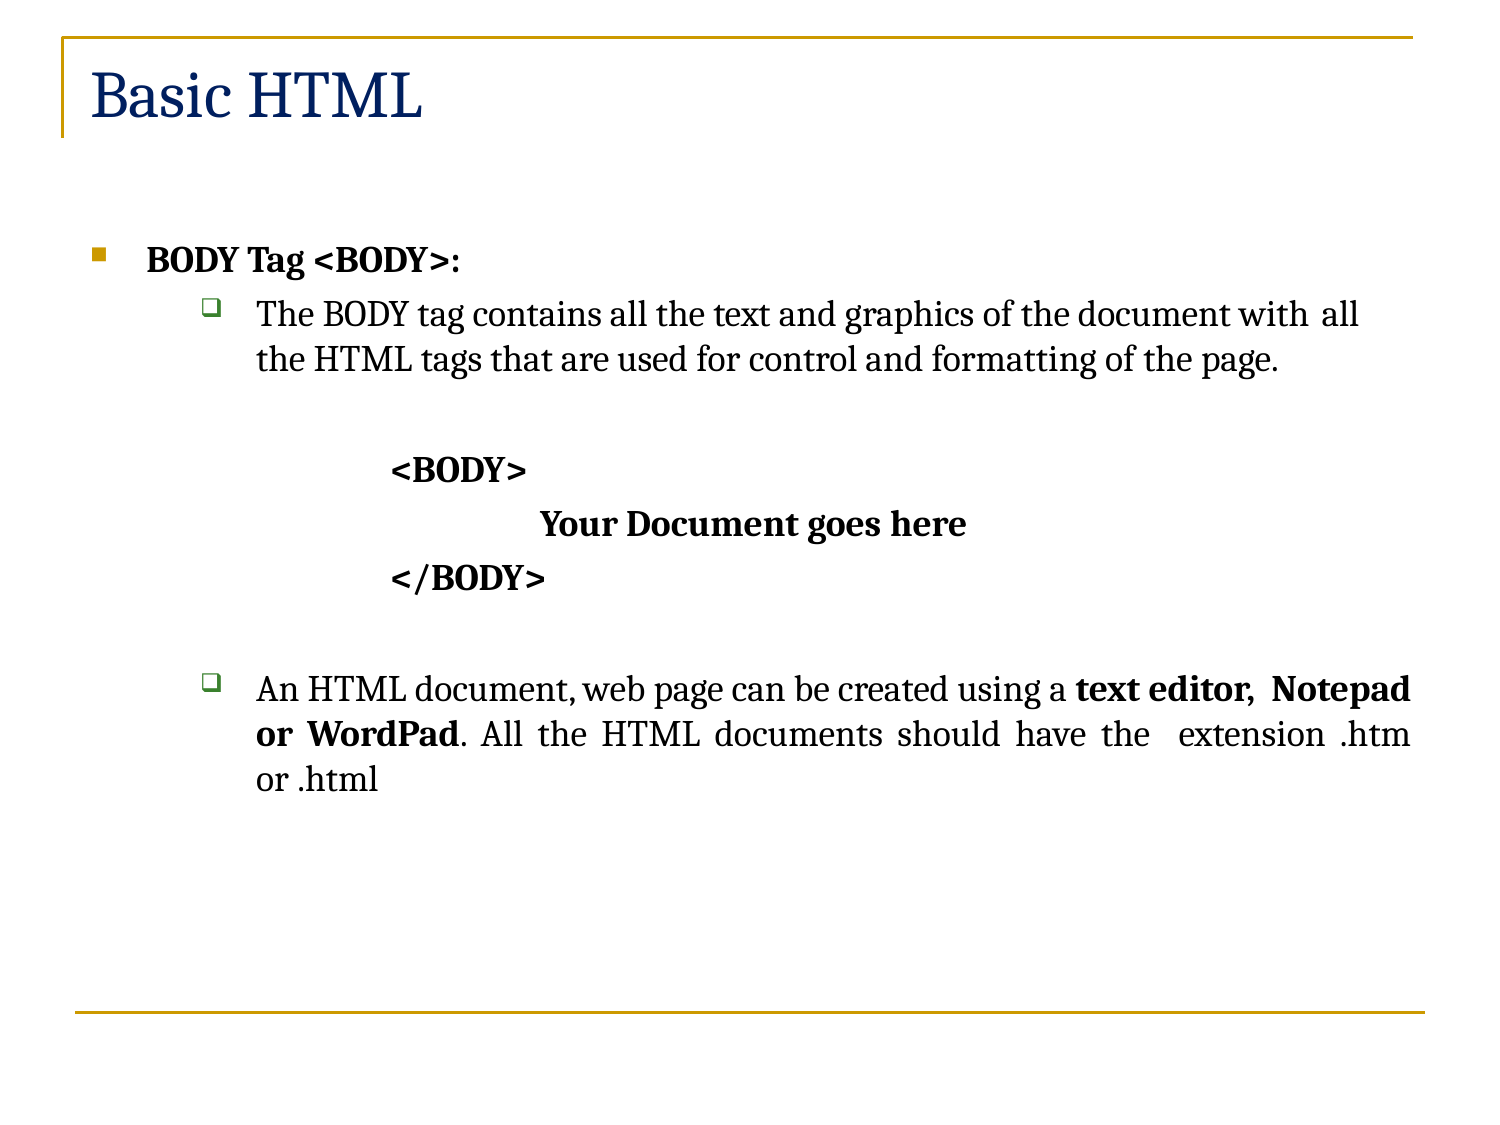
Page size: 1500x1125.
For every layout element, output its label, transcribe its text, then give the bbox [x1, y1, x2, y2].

text_box BODY Tag <BODY>: The BODY tag contains all the text and graphics of the document with all the HTML tags that are used for control and formatting of the page. <BODY> Your Document goes here </BODY> An HTML document, web page can be created using a text editor, Notepad or WordPad. All the HTML documents should have the extension .htm or .html [87, 224, 1413, 799]
title Basic HTML [87, 49, 433, 224]
